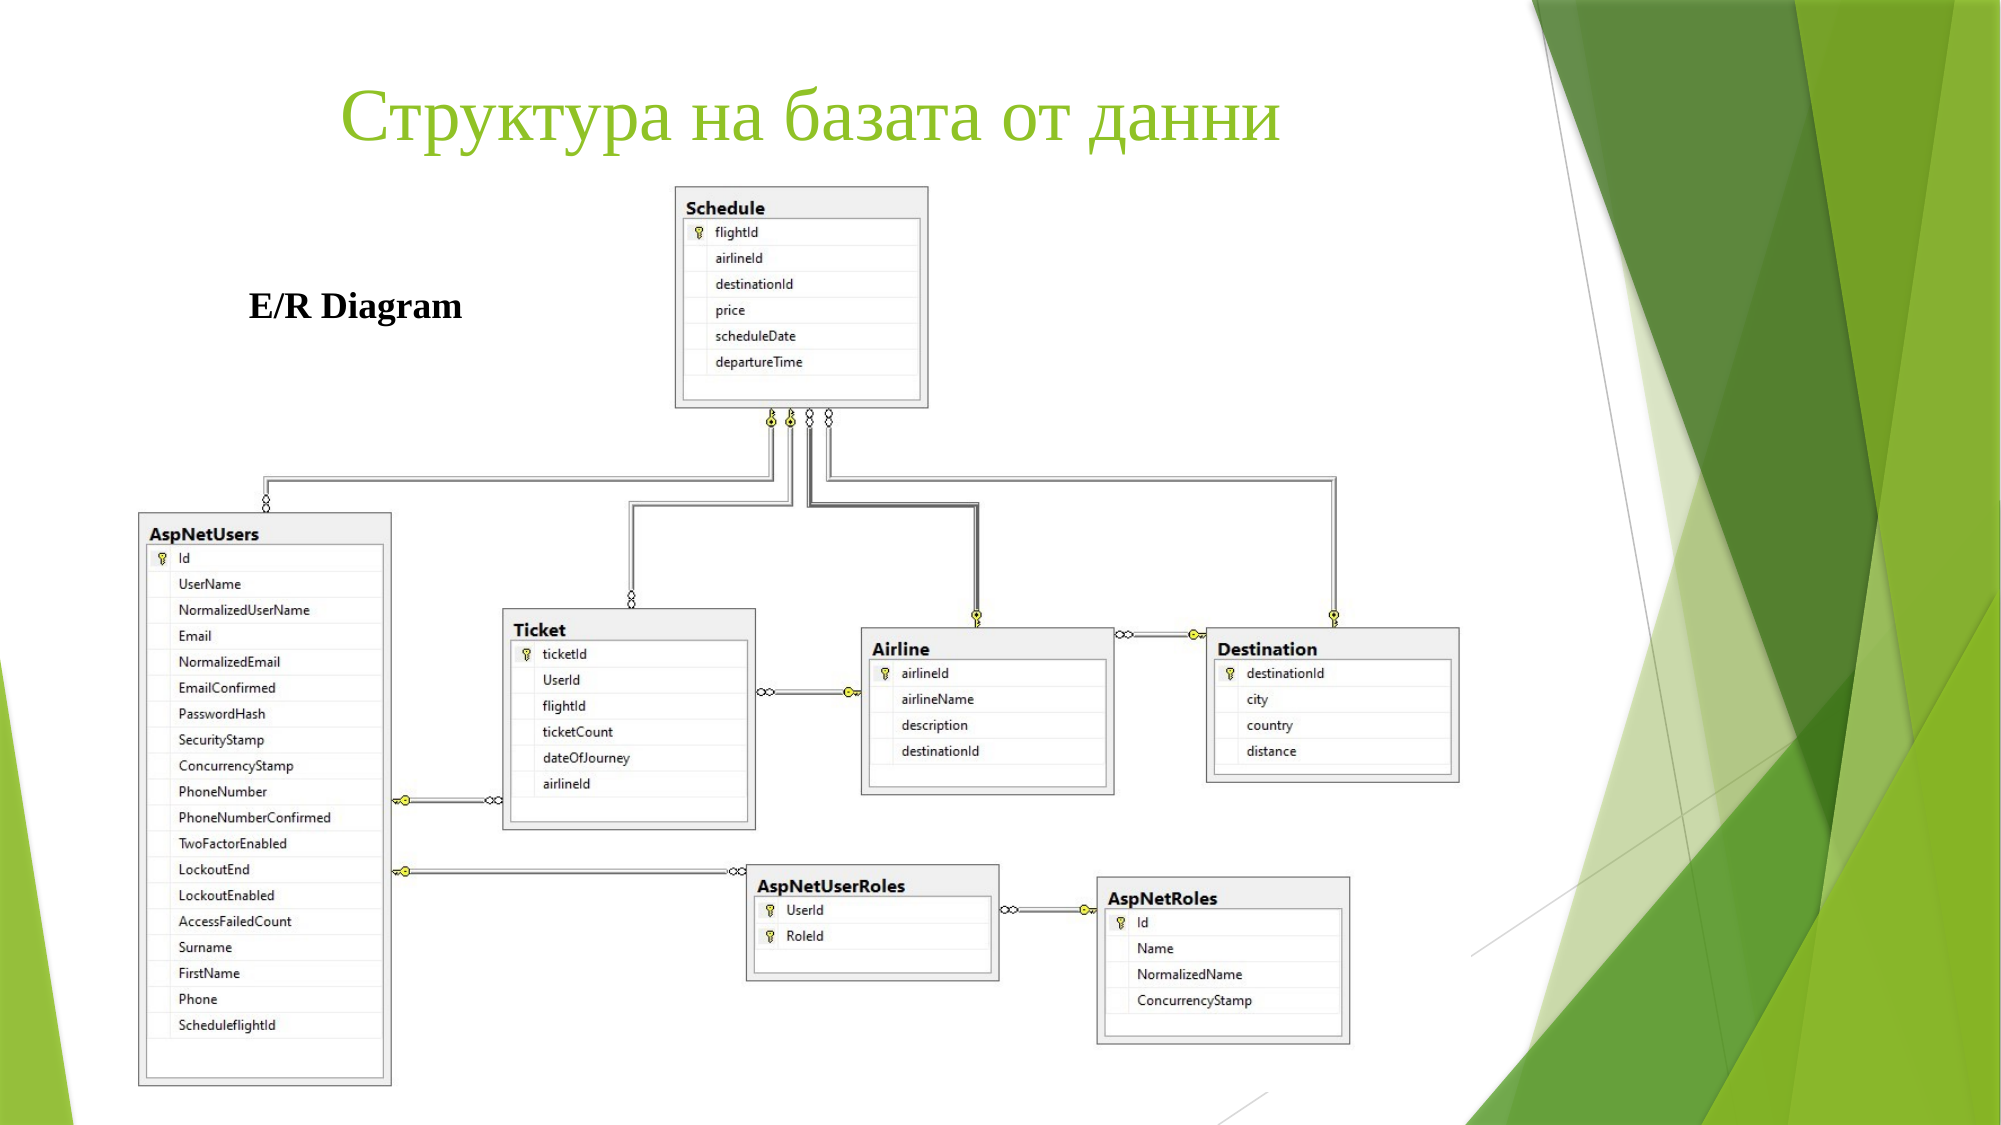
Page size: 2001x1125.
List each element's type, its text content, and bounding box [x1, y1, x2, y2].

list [128, 166, 1471, 1092]
title Структура на базата от данни [106, 58, 1517, 276]
